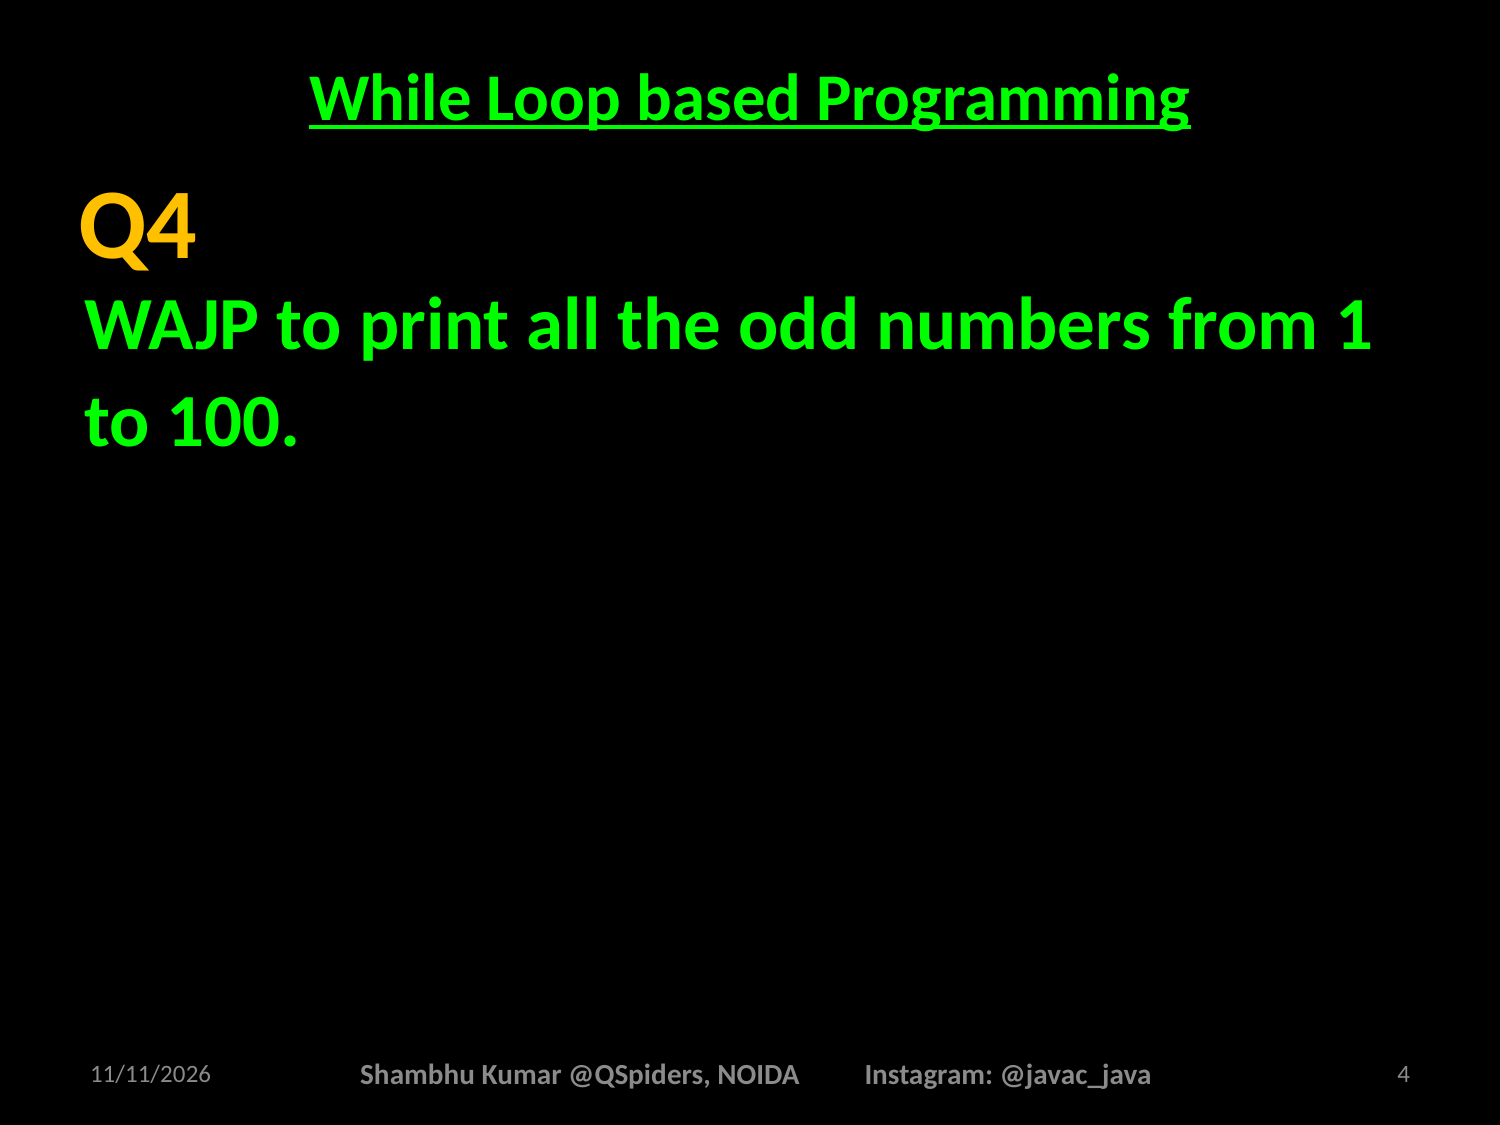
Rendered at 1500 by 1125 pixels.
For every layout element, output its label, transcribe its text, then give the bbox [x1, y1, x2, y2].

slide_number 4 [1074, 1042, 1425, 1103]
text_box Q4 [37, 149, 213, 288]
list WAJP to print all the odd numbers from 1 to 100. [69, 72, 1420, 1125]
footer Shambhu Kumar @QSpiders, NOIDA Instagram: @javac_java [275, 1042, 1074, 1103]
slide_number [75, 1042, 275, 1103]
title While Loop based Programming [75, 0, 1425, 188]
